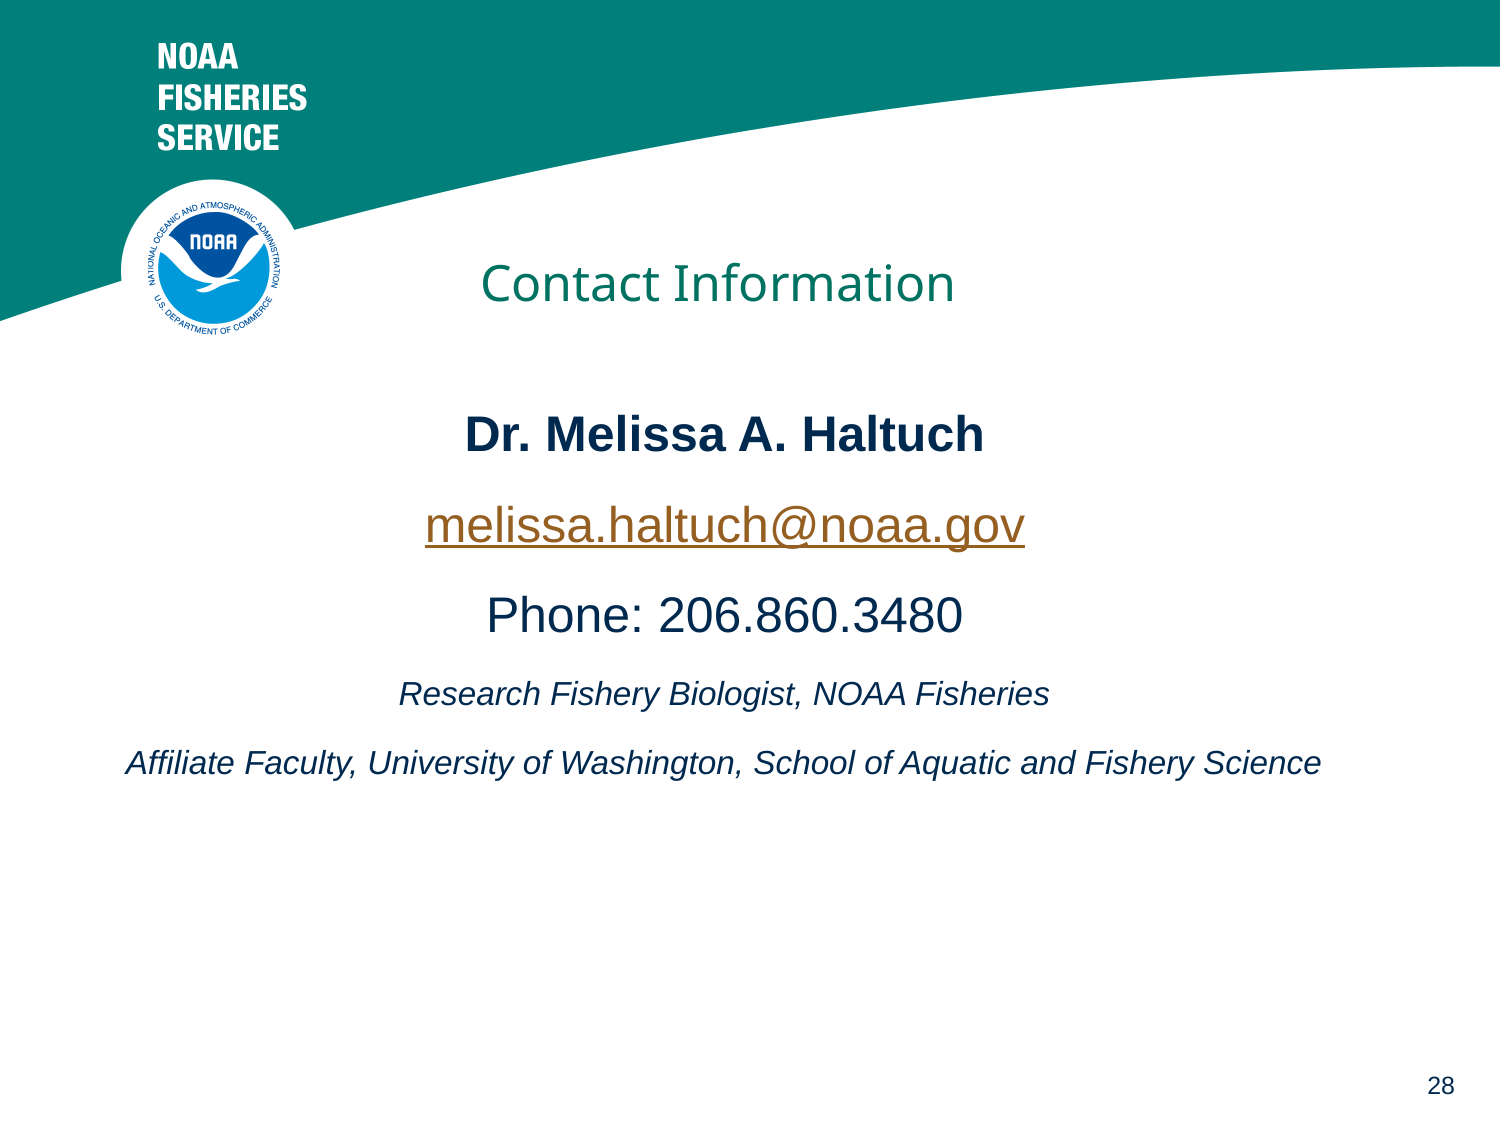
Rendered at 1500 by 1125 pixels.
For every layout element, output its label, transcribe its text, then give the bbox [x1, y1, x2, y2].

title Contact Information [375, 212, 1075, 350]
picture [0, 0, 1500, 1125]
list Dr. Melissa A. Haltuch melissa.haltuch@noaa.gov Phone: 206.860.3480 Research Fishery Biologist, NOAA Fisheries Affiliate Faculty, University of Washington, School of Aquatic and Fishery Science [87, 387, 1363, 1063]
